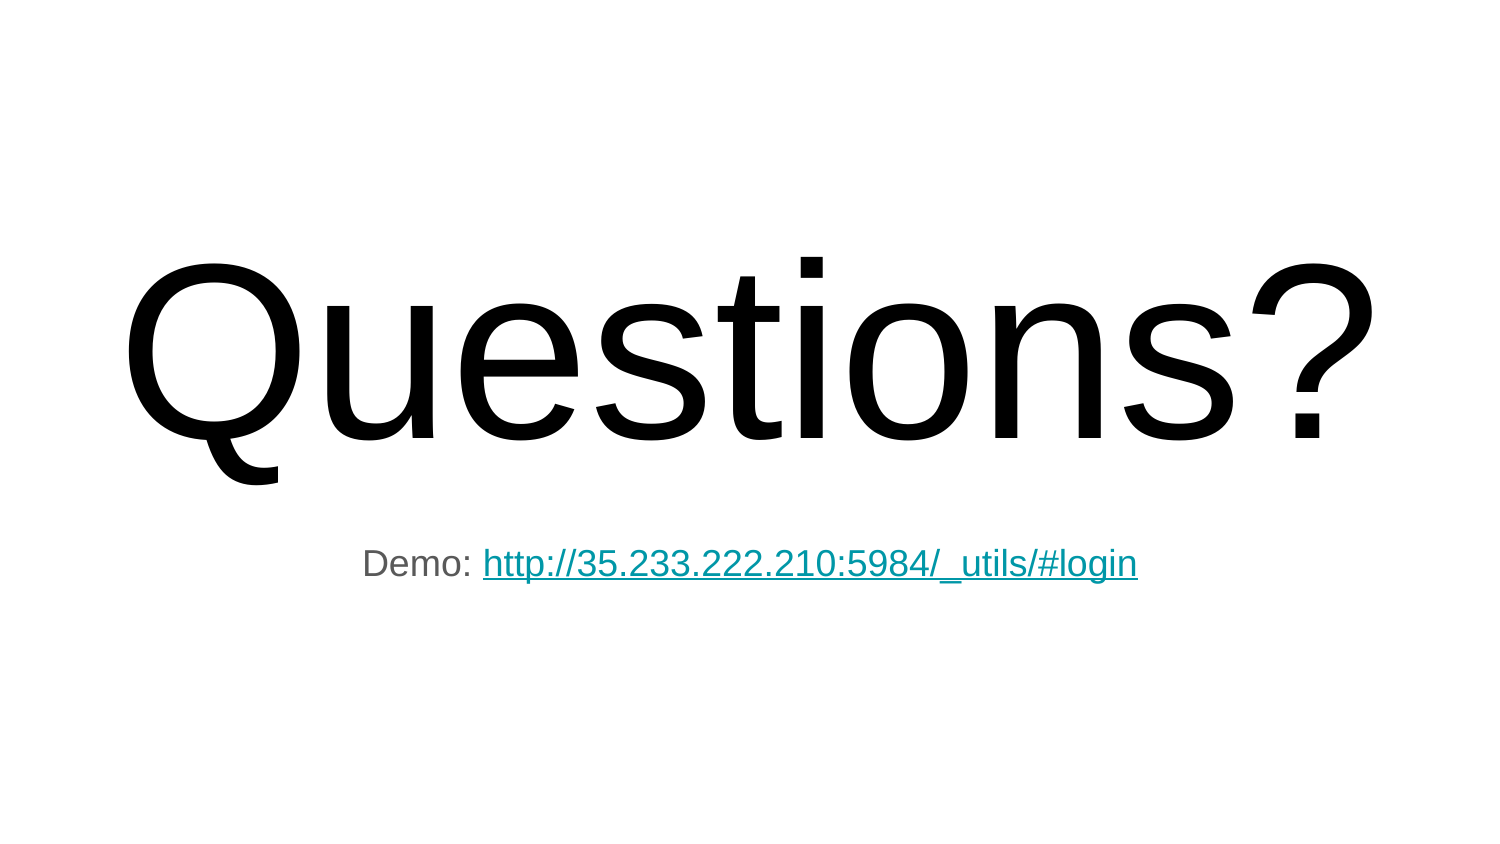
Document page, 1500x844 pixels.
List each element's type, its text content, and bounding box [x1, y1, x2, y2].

list Demo: http://35.233.222.210:5984/_utils/#login [51, 517, 1449, 731]
title Questions? [51, 181, 1449, 504]
